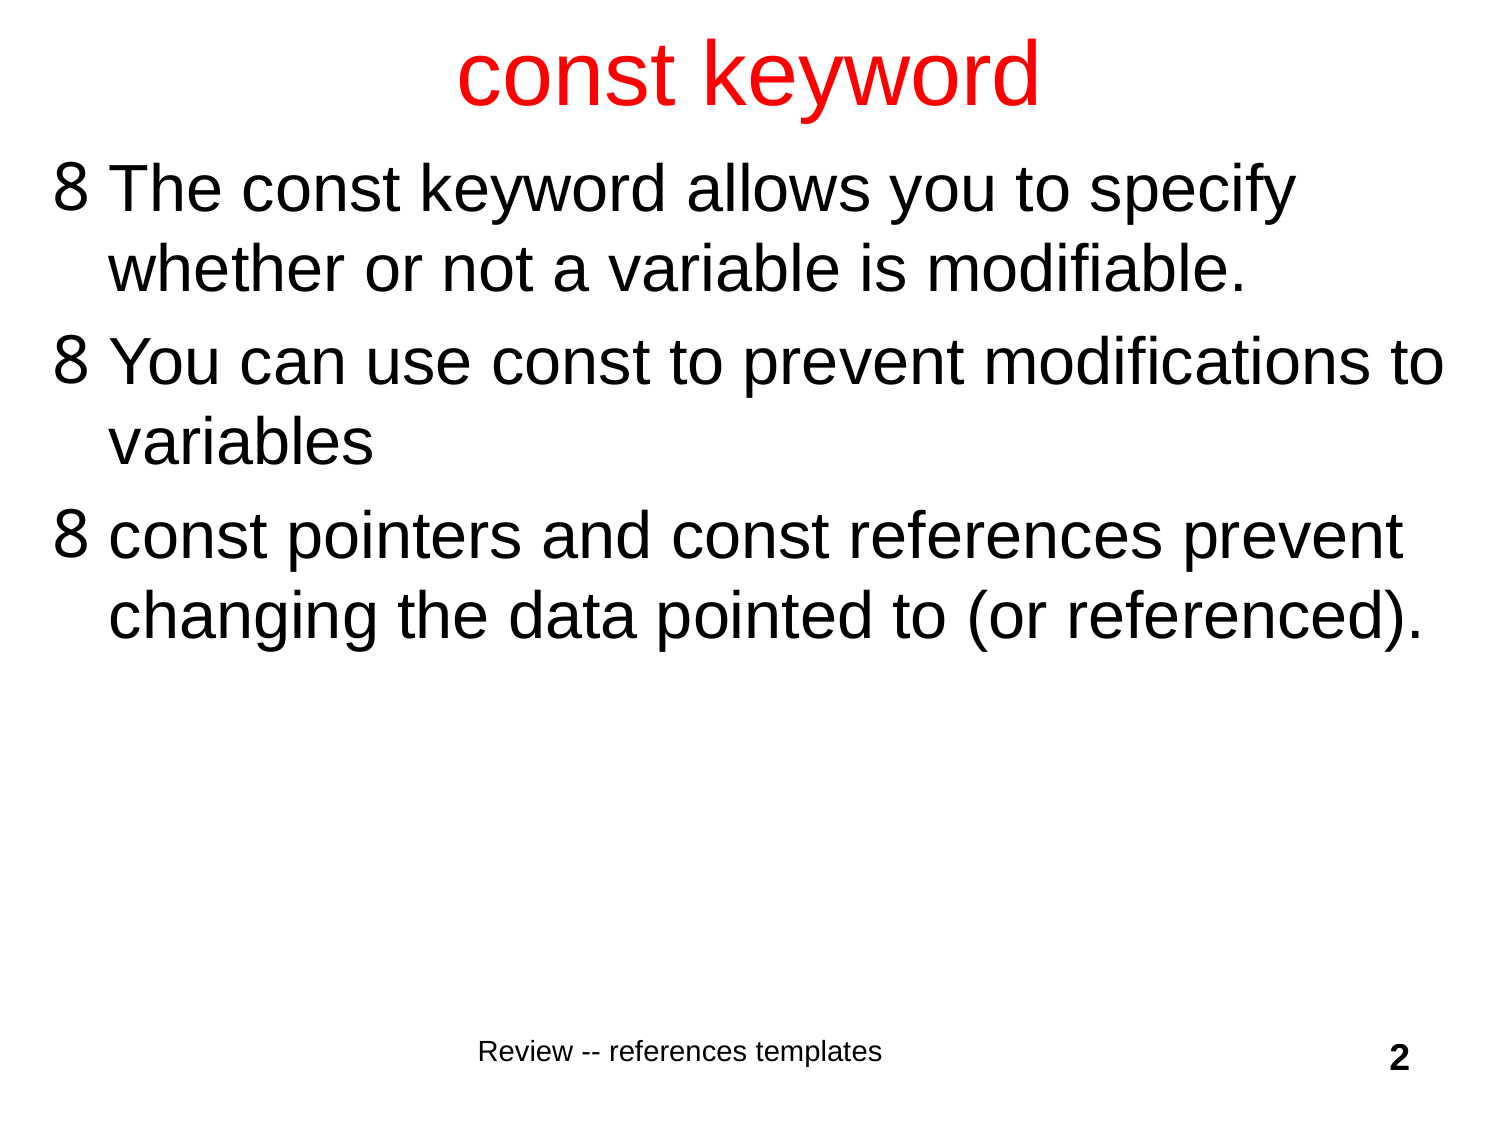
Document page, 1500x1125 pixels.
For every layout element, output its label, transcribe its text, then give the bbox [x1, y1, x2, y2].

list The const keyword allows you to specify whether or not a variable is modifiable. You can use const to prevent modifications to variables const pointers and const references prevent changing the data pointed to (or referenced). [37, 137, 1463, 1038]
title const keyword [112, 0, 1388, 137]
slide_number 2 [1112, 1024, 1426, 1101]
footer Review -- references templates [462, 1024, 1038, 1101]
